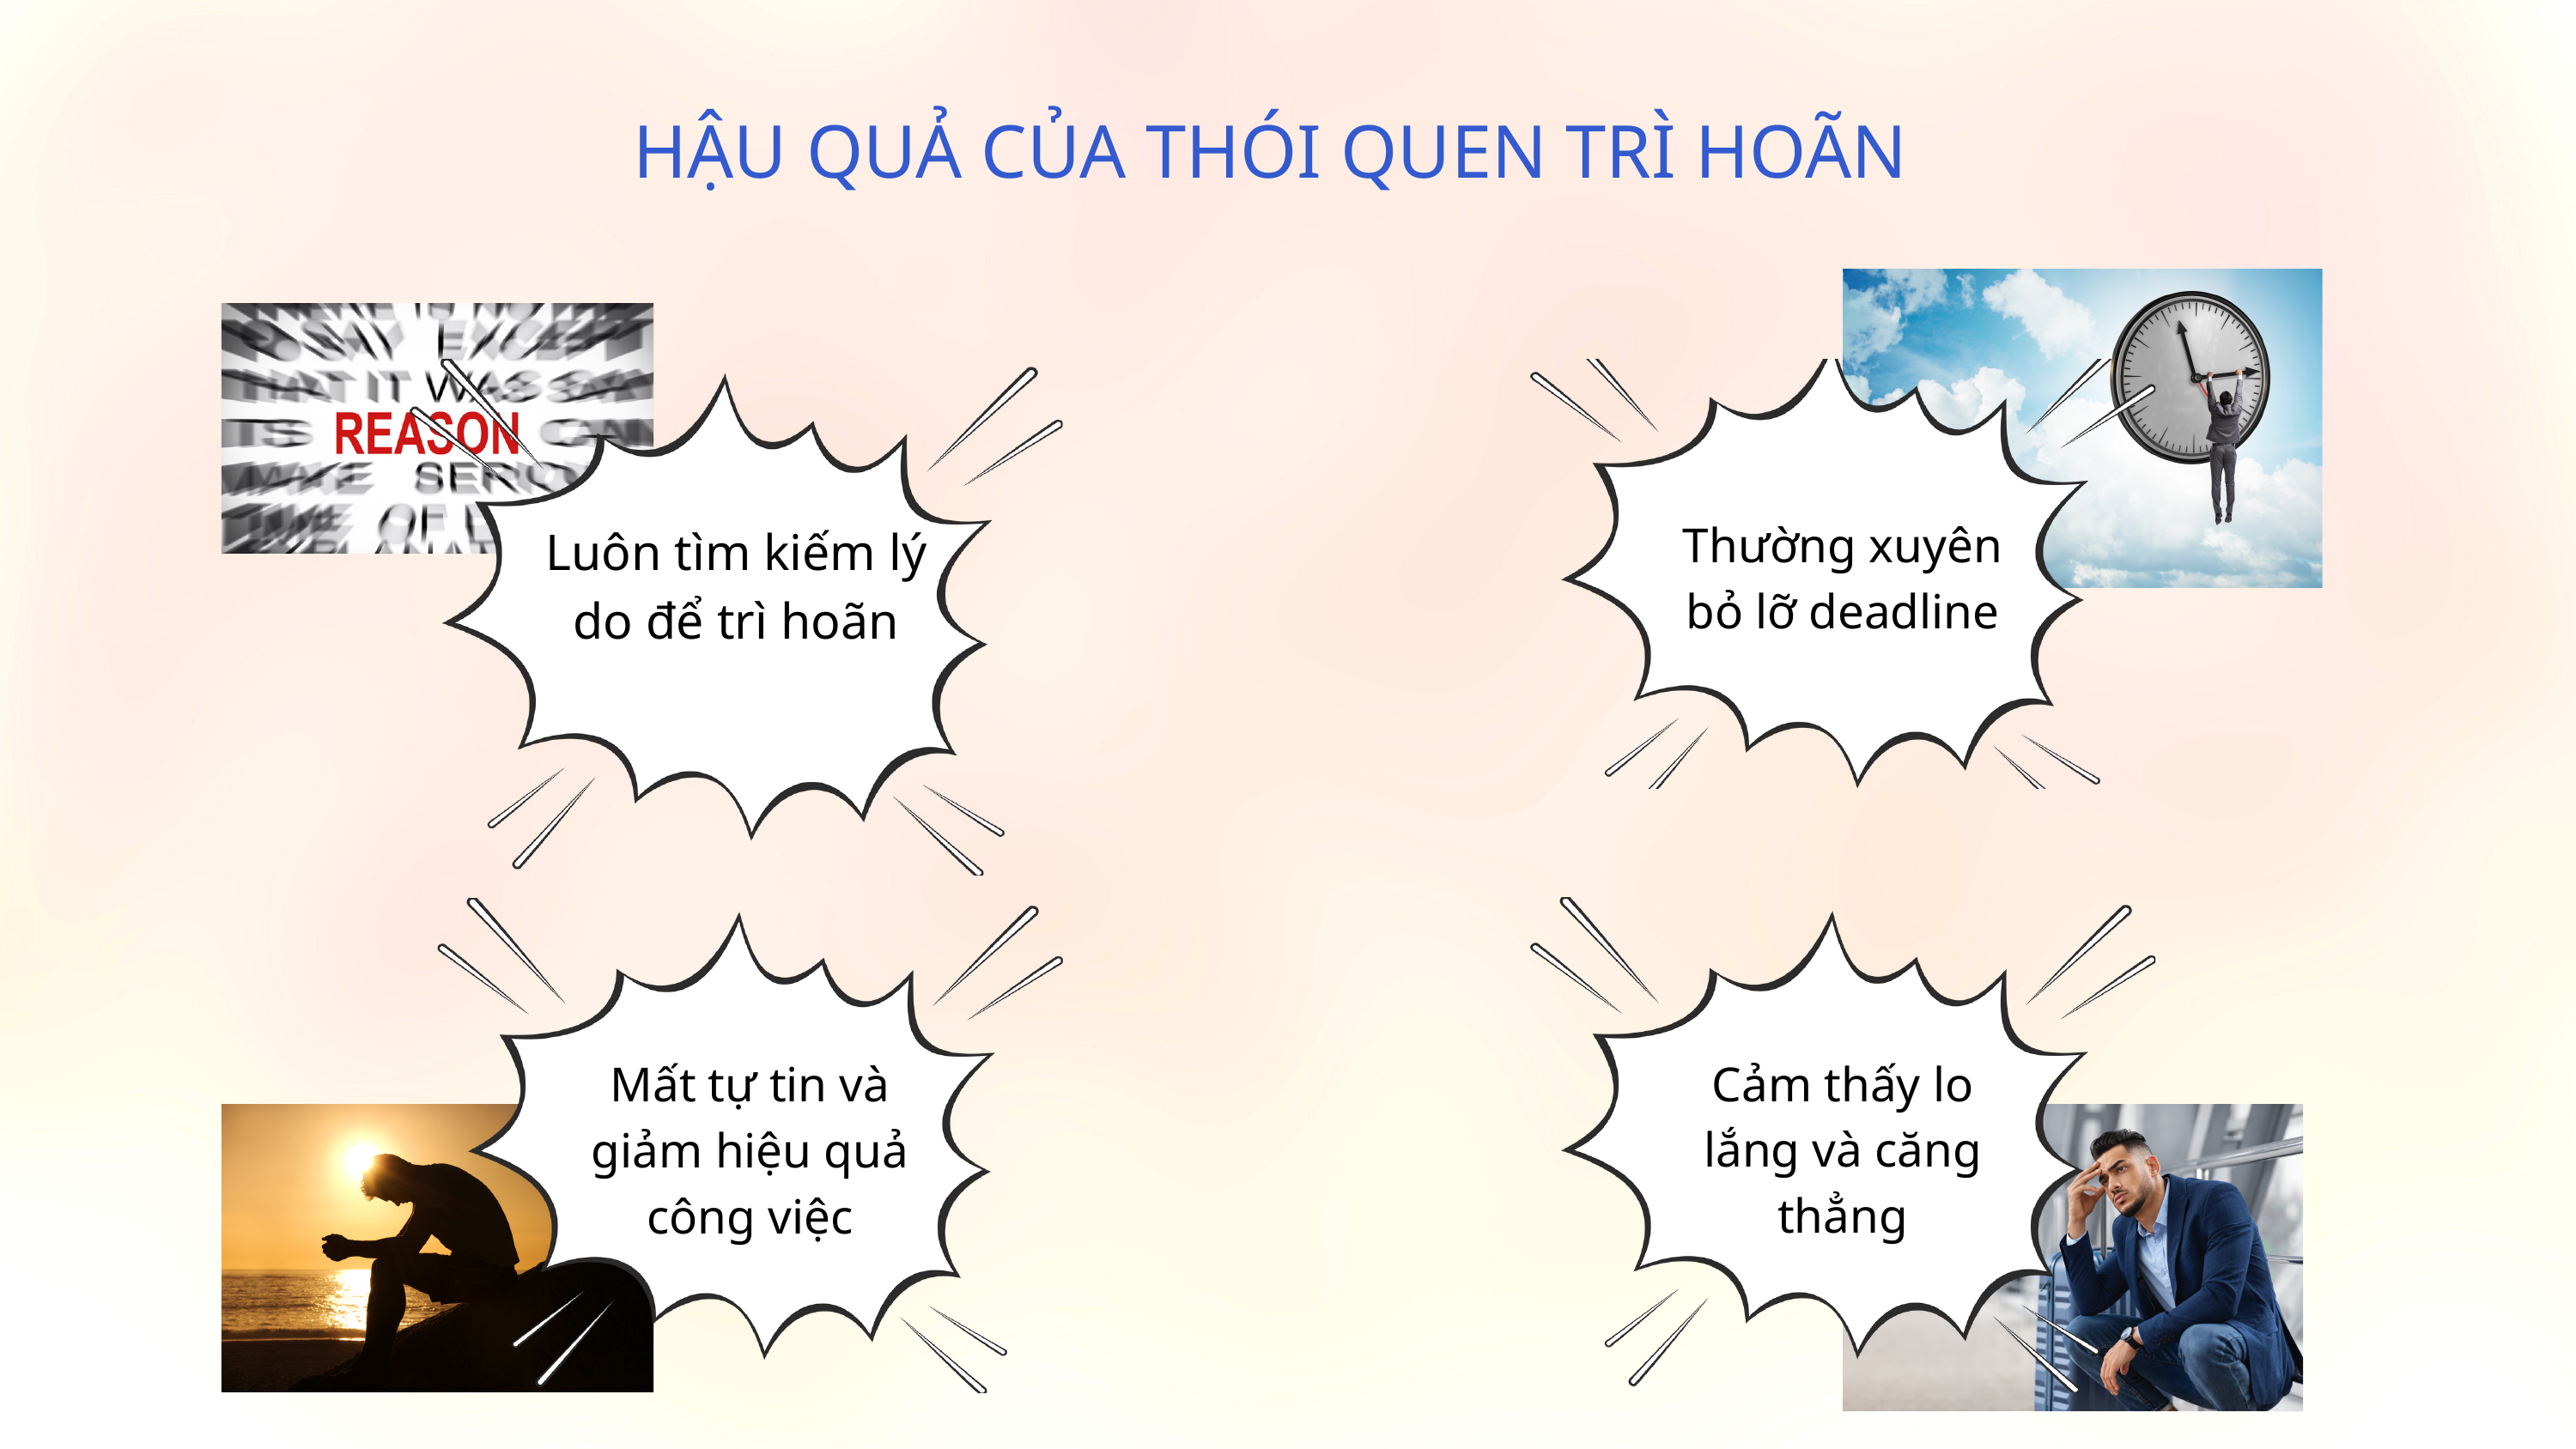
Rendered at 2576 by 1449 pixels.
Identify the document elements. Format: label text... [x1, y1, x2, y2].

text_box [221, 1104, 433, 1392]
text_box [1843, 269, 2323, 589]
text_box [1843, 1104, 2304, 1411]
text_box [1529, 897, 2156, 1393]
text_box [437, 898, 1064, 1393]
text_box [221, 303, 654, 554]
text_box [409, 359, 1064, 876]
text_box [1529, 359, 2156, 789]
text_box [0, 0, 2576, 1449]
text_box HẬU QUẢ CỦA THÓI QUEN TRÌ HOÃN [634, 90, 2111, 193]
